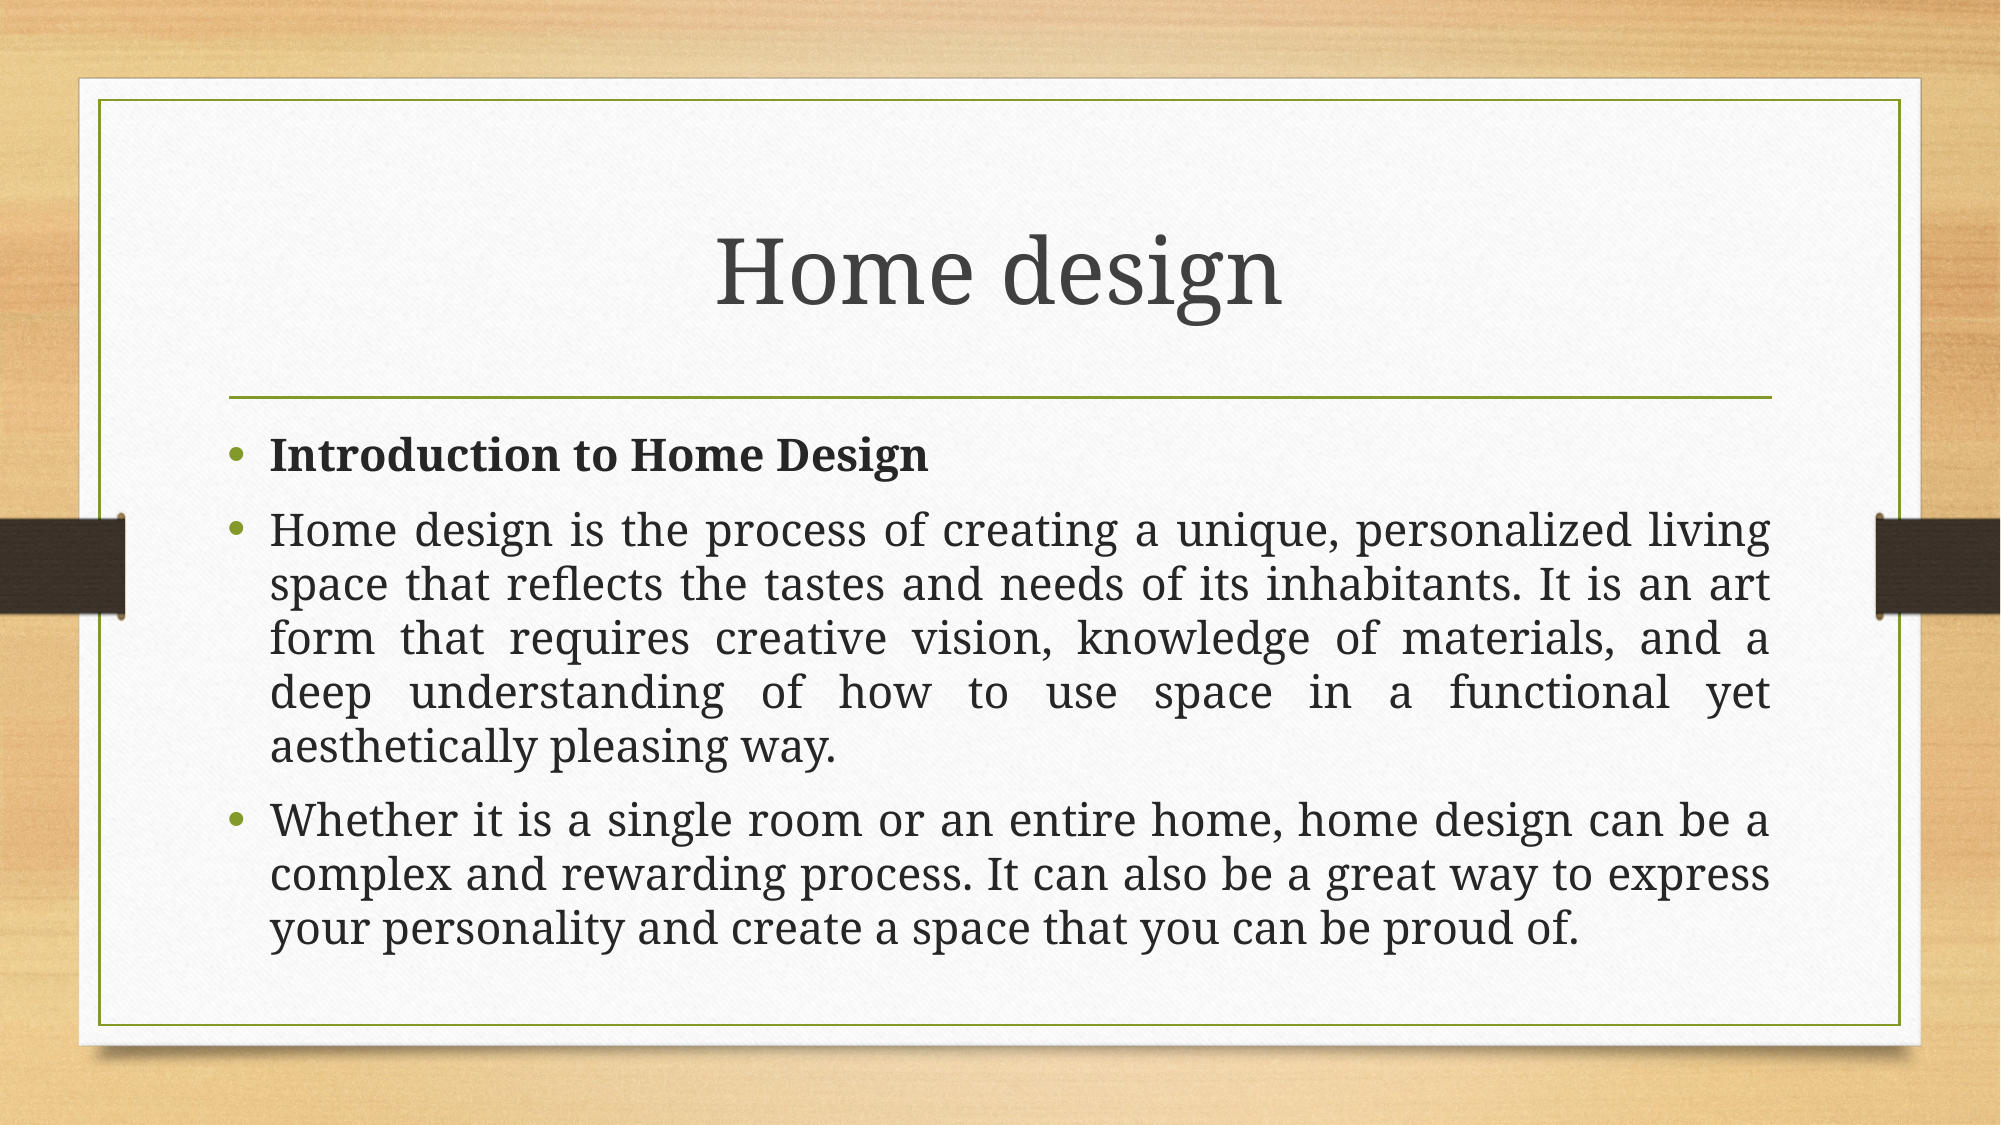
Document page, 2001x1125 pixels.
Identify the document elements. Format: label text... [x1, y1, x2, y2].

list Introduction to Home Design Home design is the process of creating a unique, personalized living space that reflects the tastes and needs of its inhabitants. It is an art form that requires creative vision, knowledge of materials, and a deep understanding of how to use space in a functional yet aesthetically pleasing way. Whether it is a single room or an entire home, home design can be a complex and rewarding process. It can also be a great way to express your personality and create a space that you can be proud of. [212, 419, 1788, 964]
title Home design [212, 161, 1788, 375]
picture [0, 0, 2001, 1125]
